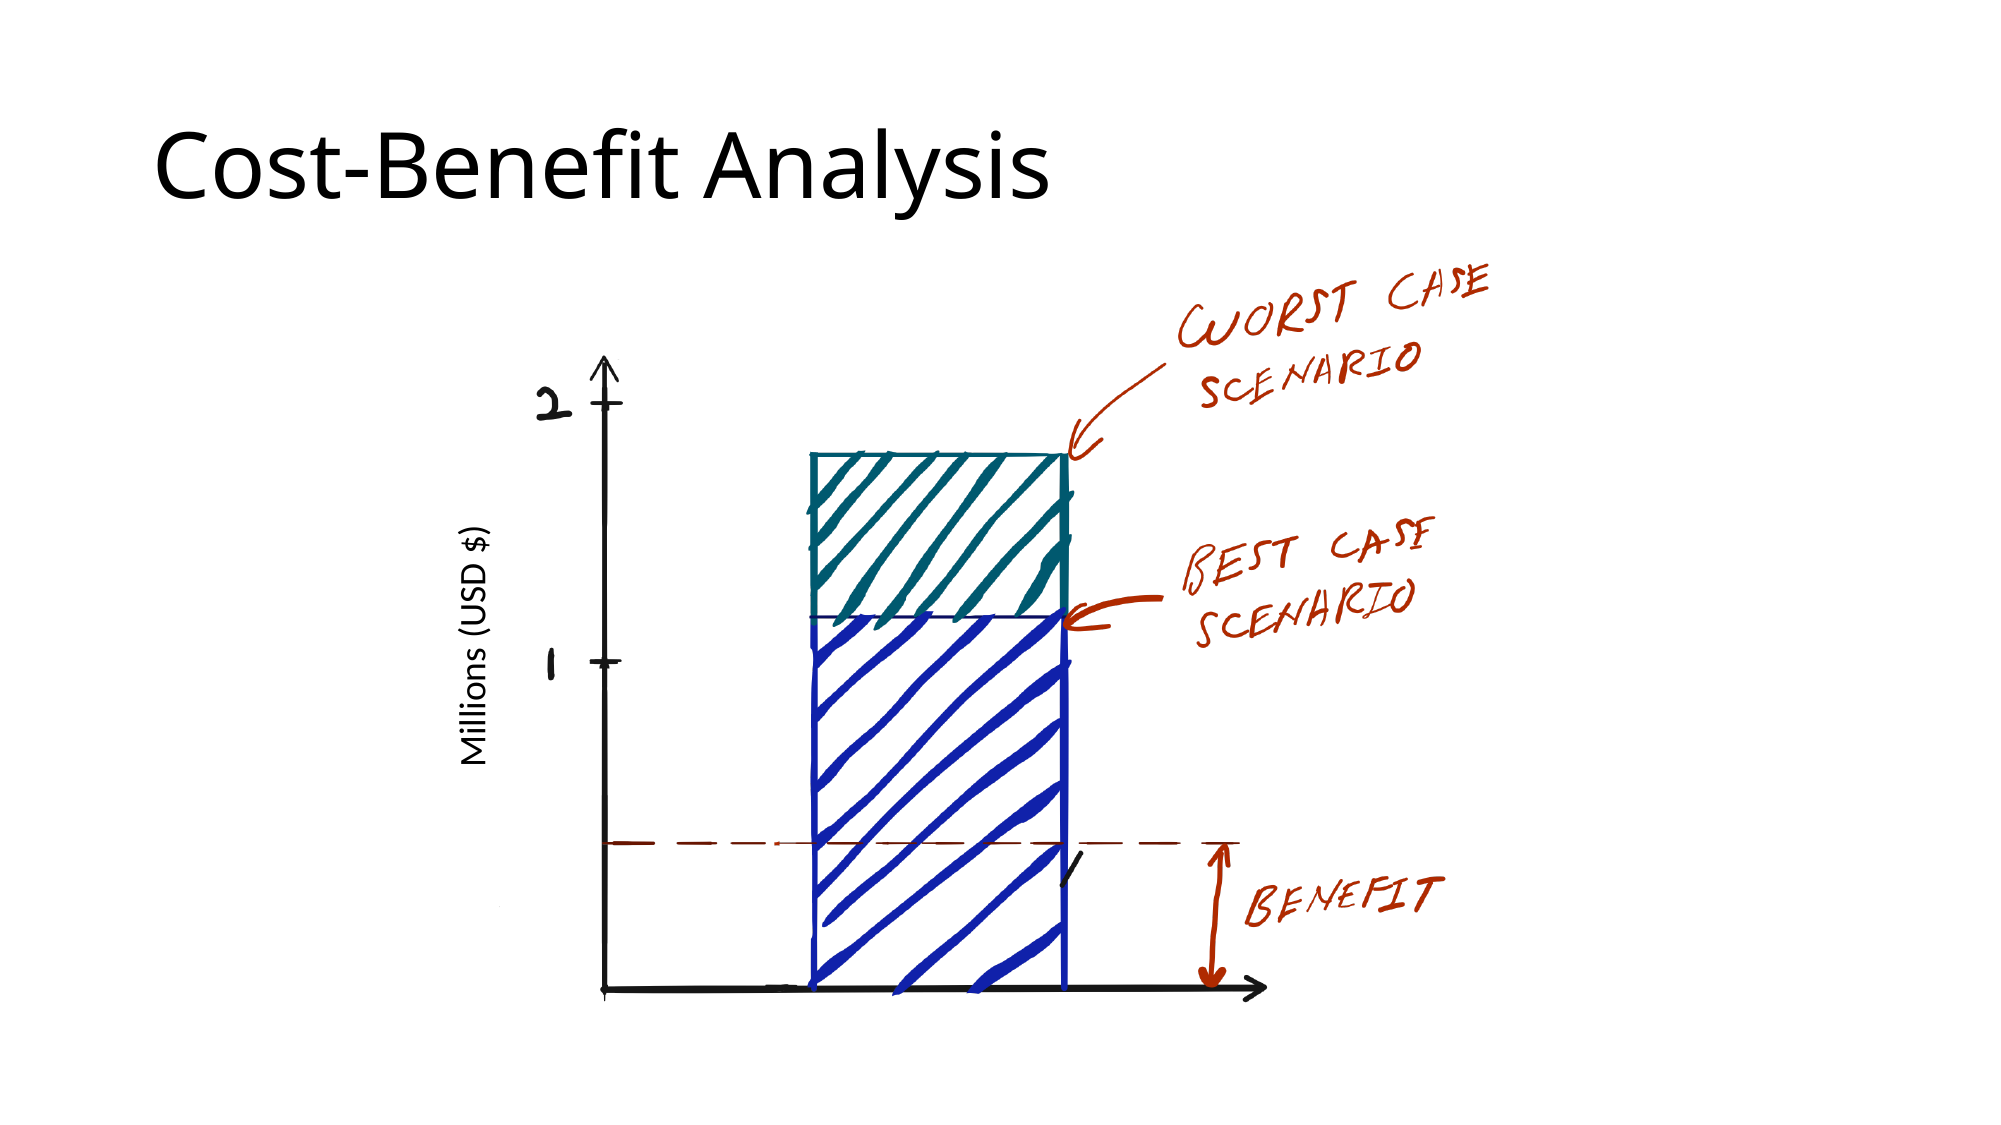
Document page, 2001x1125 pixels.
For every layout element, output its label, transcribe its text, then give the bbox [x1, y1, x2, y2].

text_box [174, 123, 1900, 1125]
title Cost-Benefit Analysis [137, 59, 1863, 278]
